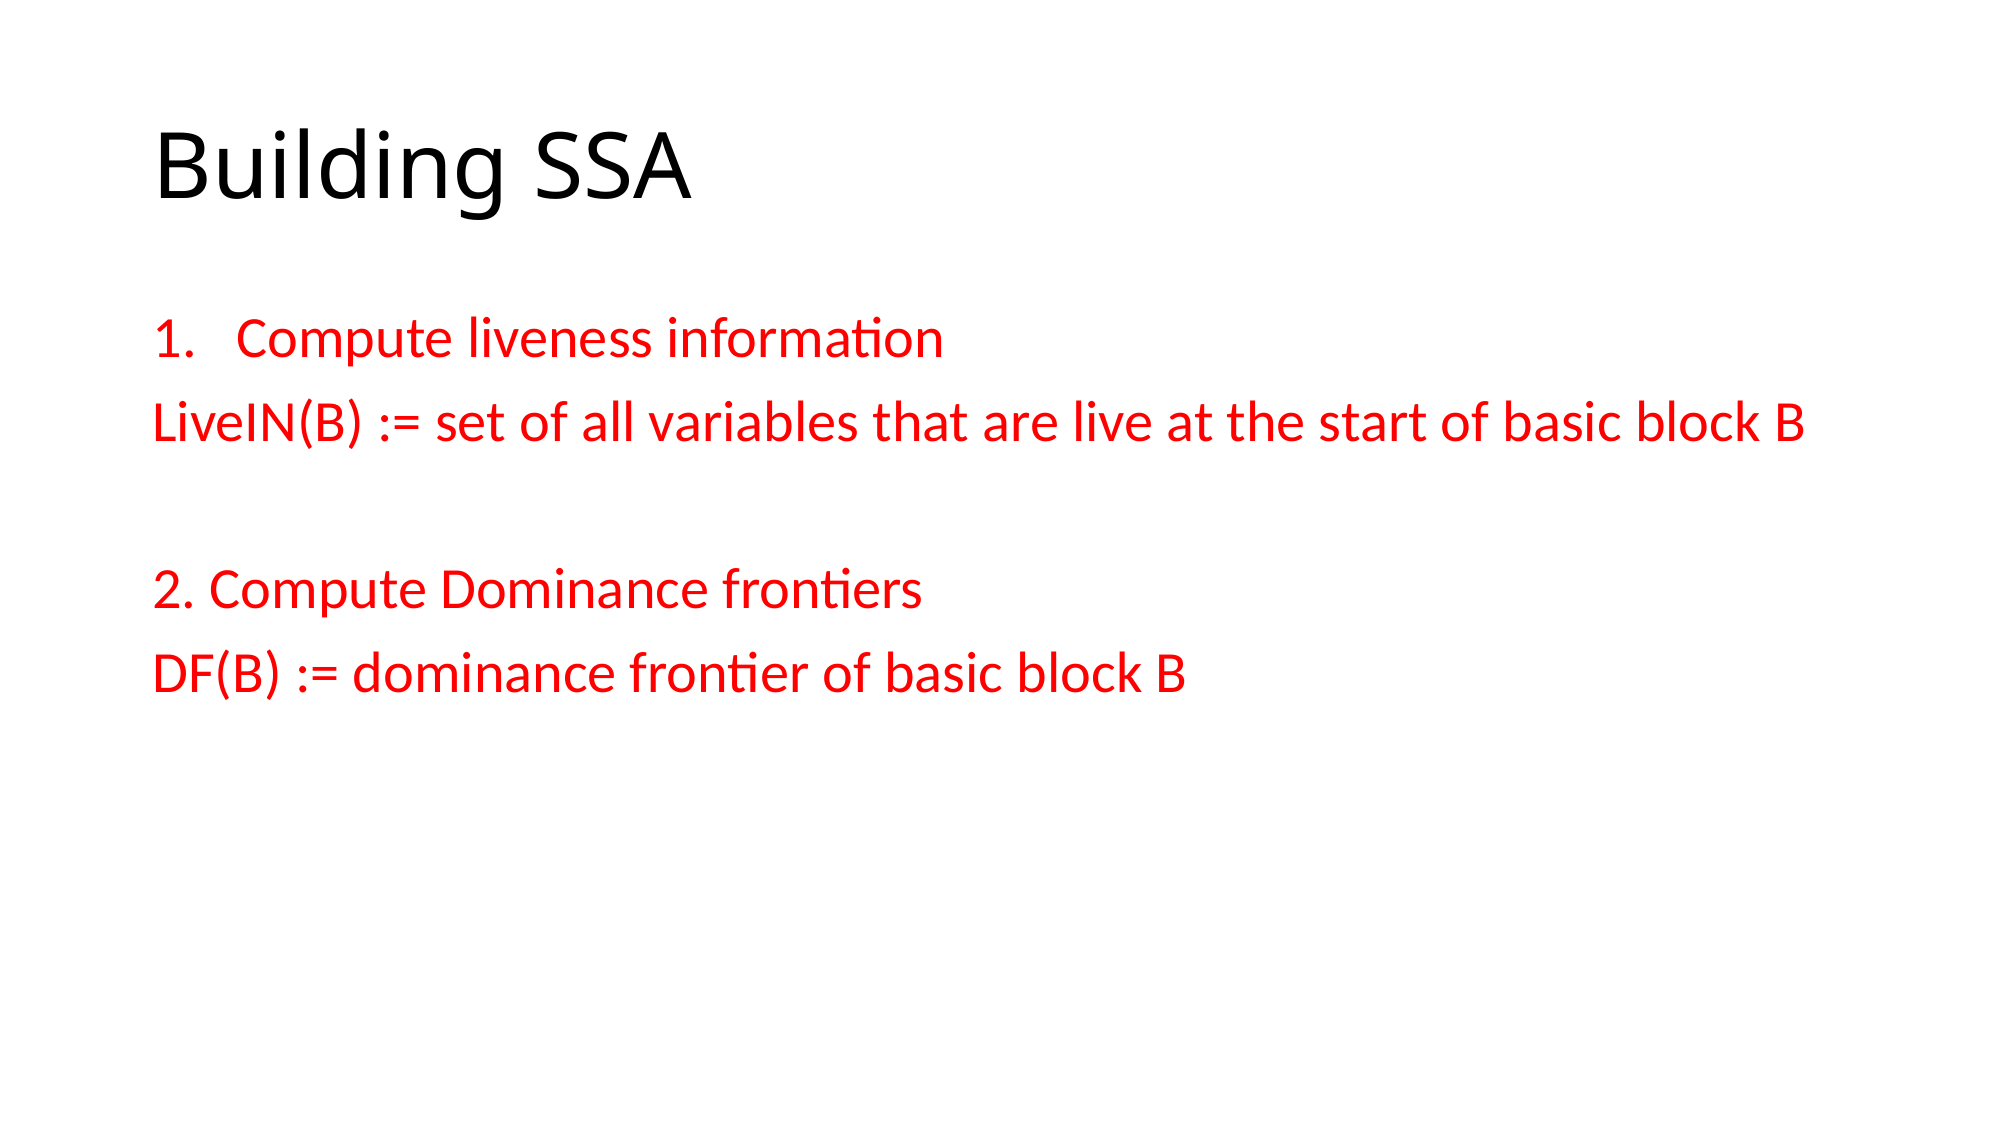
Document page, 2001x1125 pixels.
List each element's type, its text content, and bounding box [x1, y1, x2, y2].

title Building SSA [137, 59, 1863, 278]
list Compute liveness information LiveIN(B) := set of all variables that are live at the start of basic block B 2. Compute Dominance frontiers DF(B) := dominance frontier of basic block B [137, 299, 1863, 1014]
